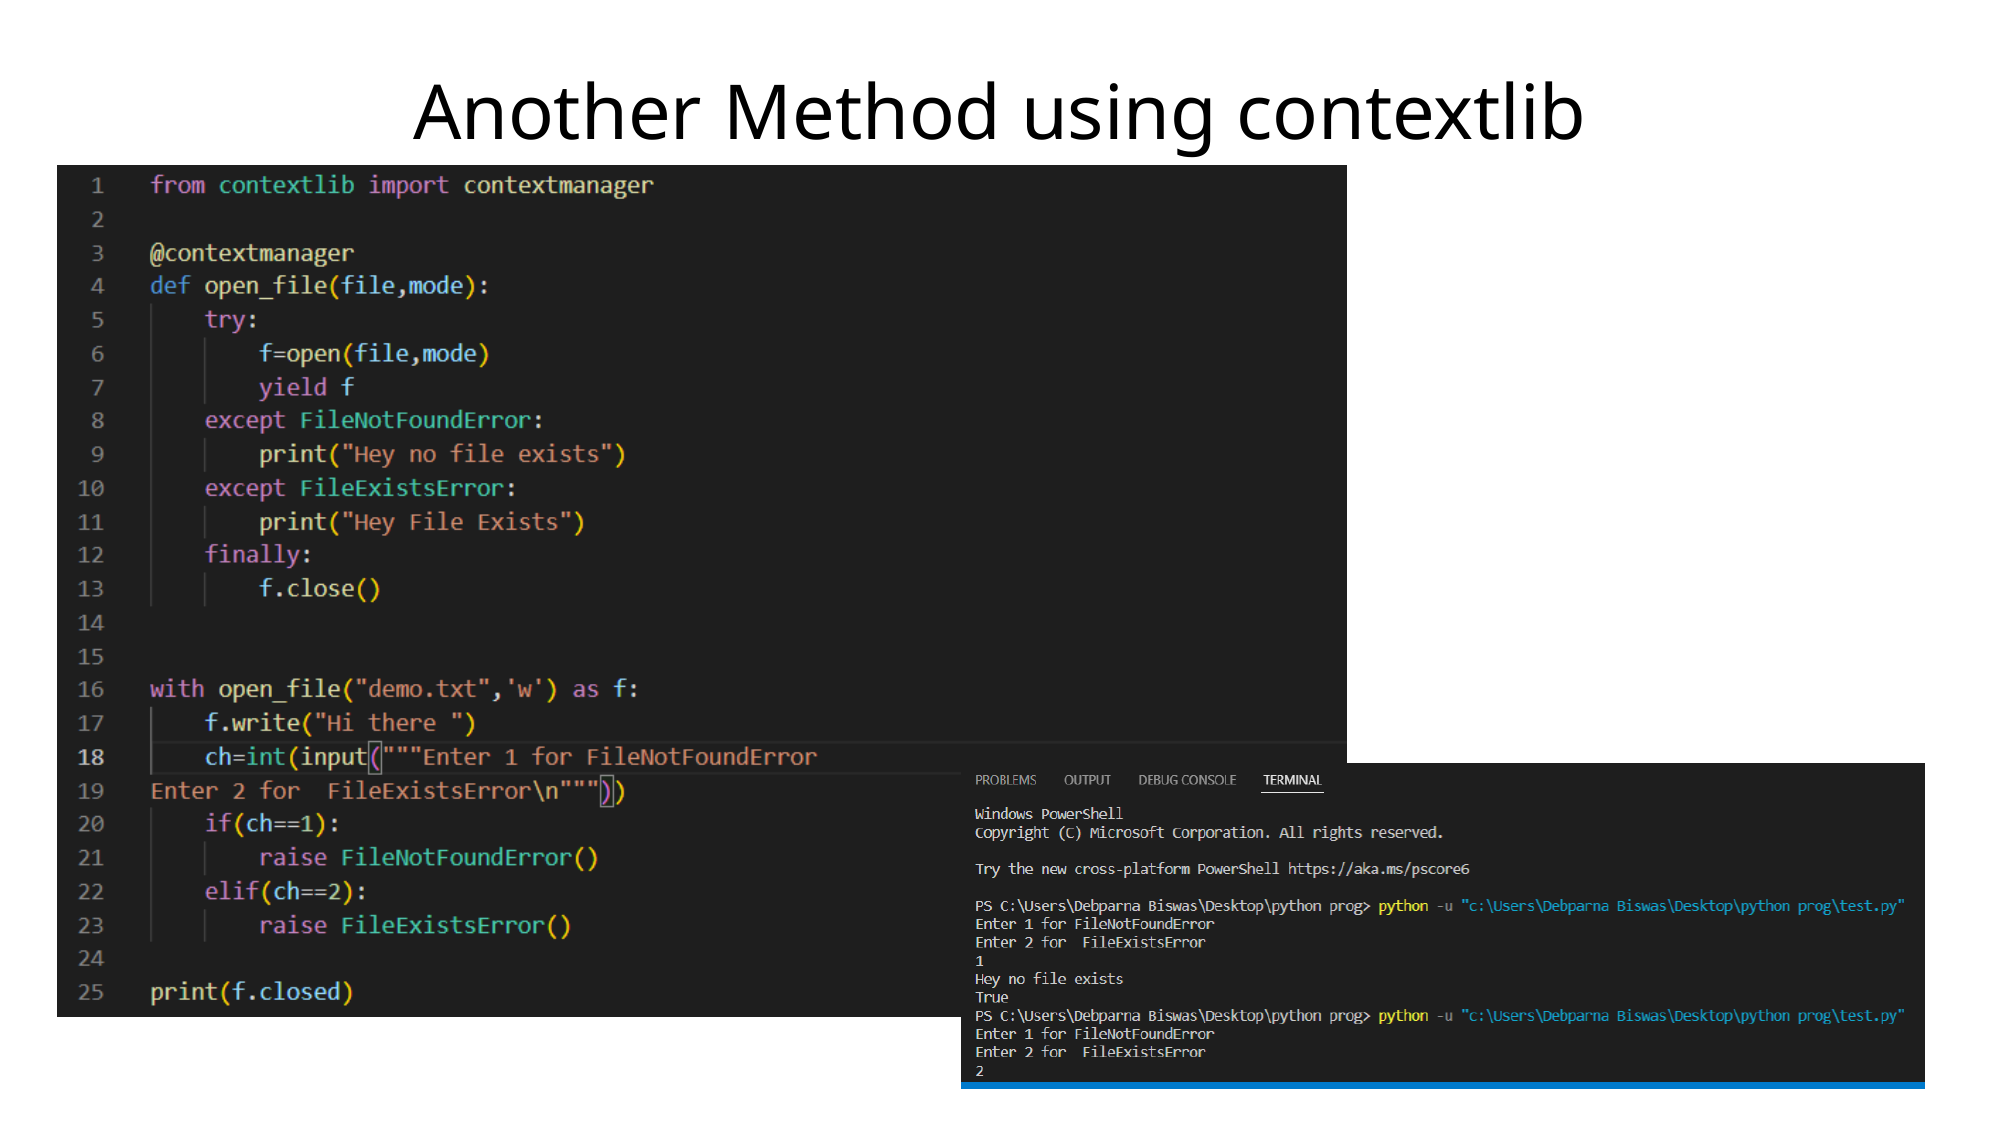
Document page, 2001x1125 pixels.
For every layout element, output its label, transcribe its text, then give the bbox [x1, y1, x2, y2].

picture [961, 763, 1925, 1089]
title Another Method using contextlib [137, 59, 1863, 166]
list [57, 165, 1347, 1017]
